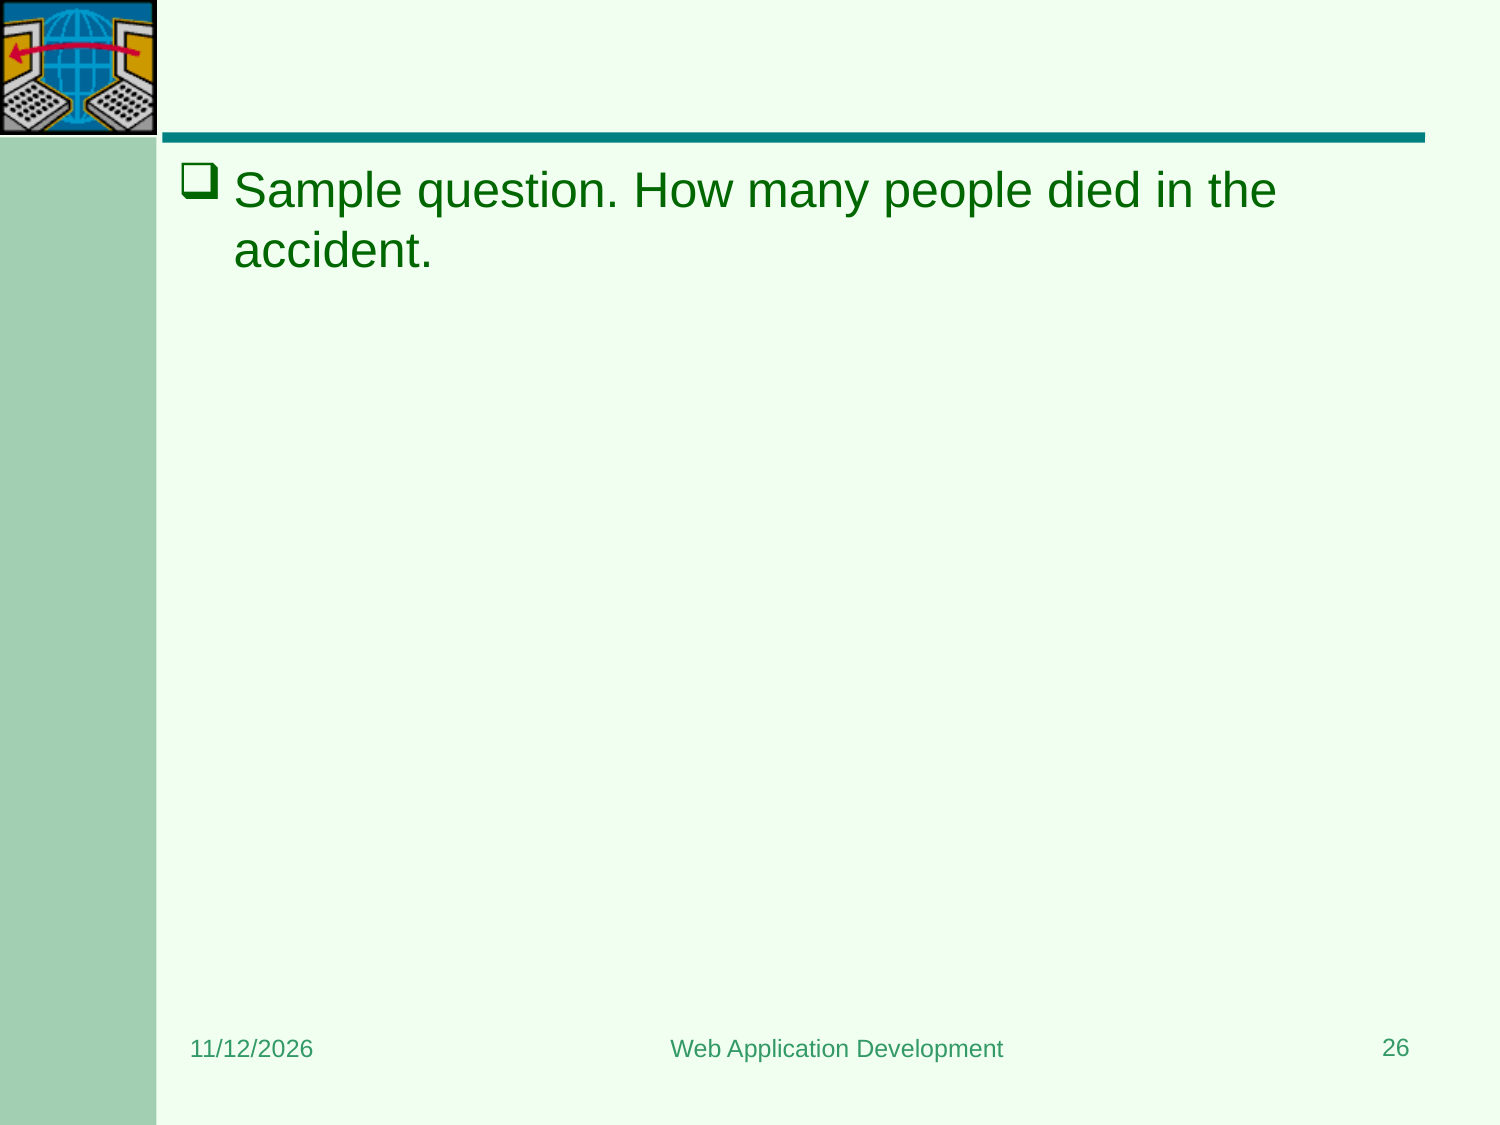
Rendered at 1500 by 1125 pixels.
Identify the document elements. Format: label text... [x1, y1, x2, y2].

footer Web Application Development [462, 1024, 1213, 1104]
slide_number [174, 1024, 438, 1104]
list Sample question. How many people died in the accident. [162, 149, 1488, 1013]
slide_number 26 [1237, 1024, 1426, 1103]
picture [0, 0, 157, 135]
